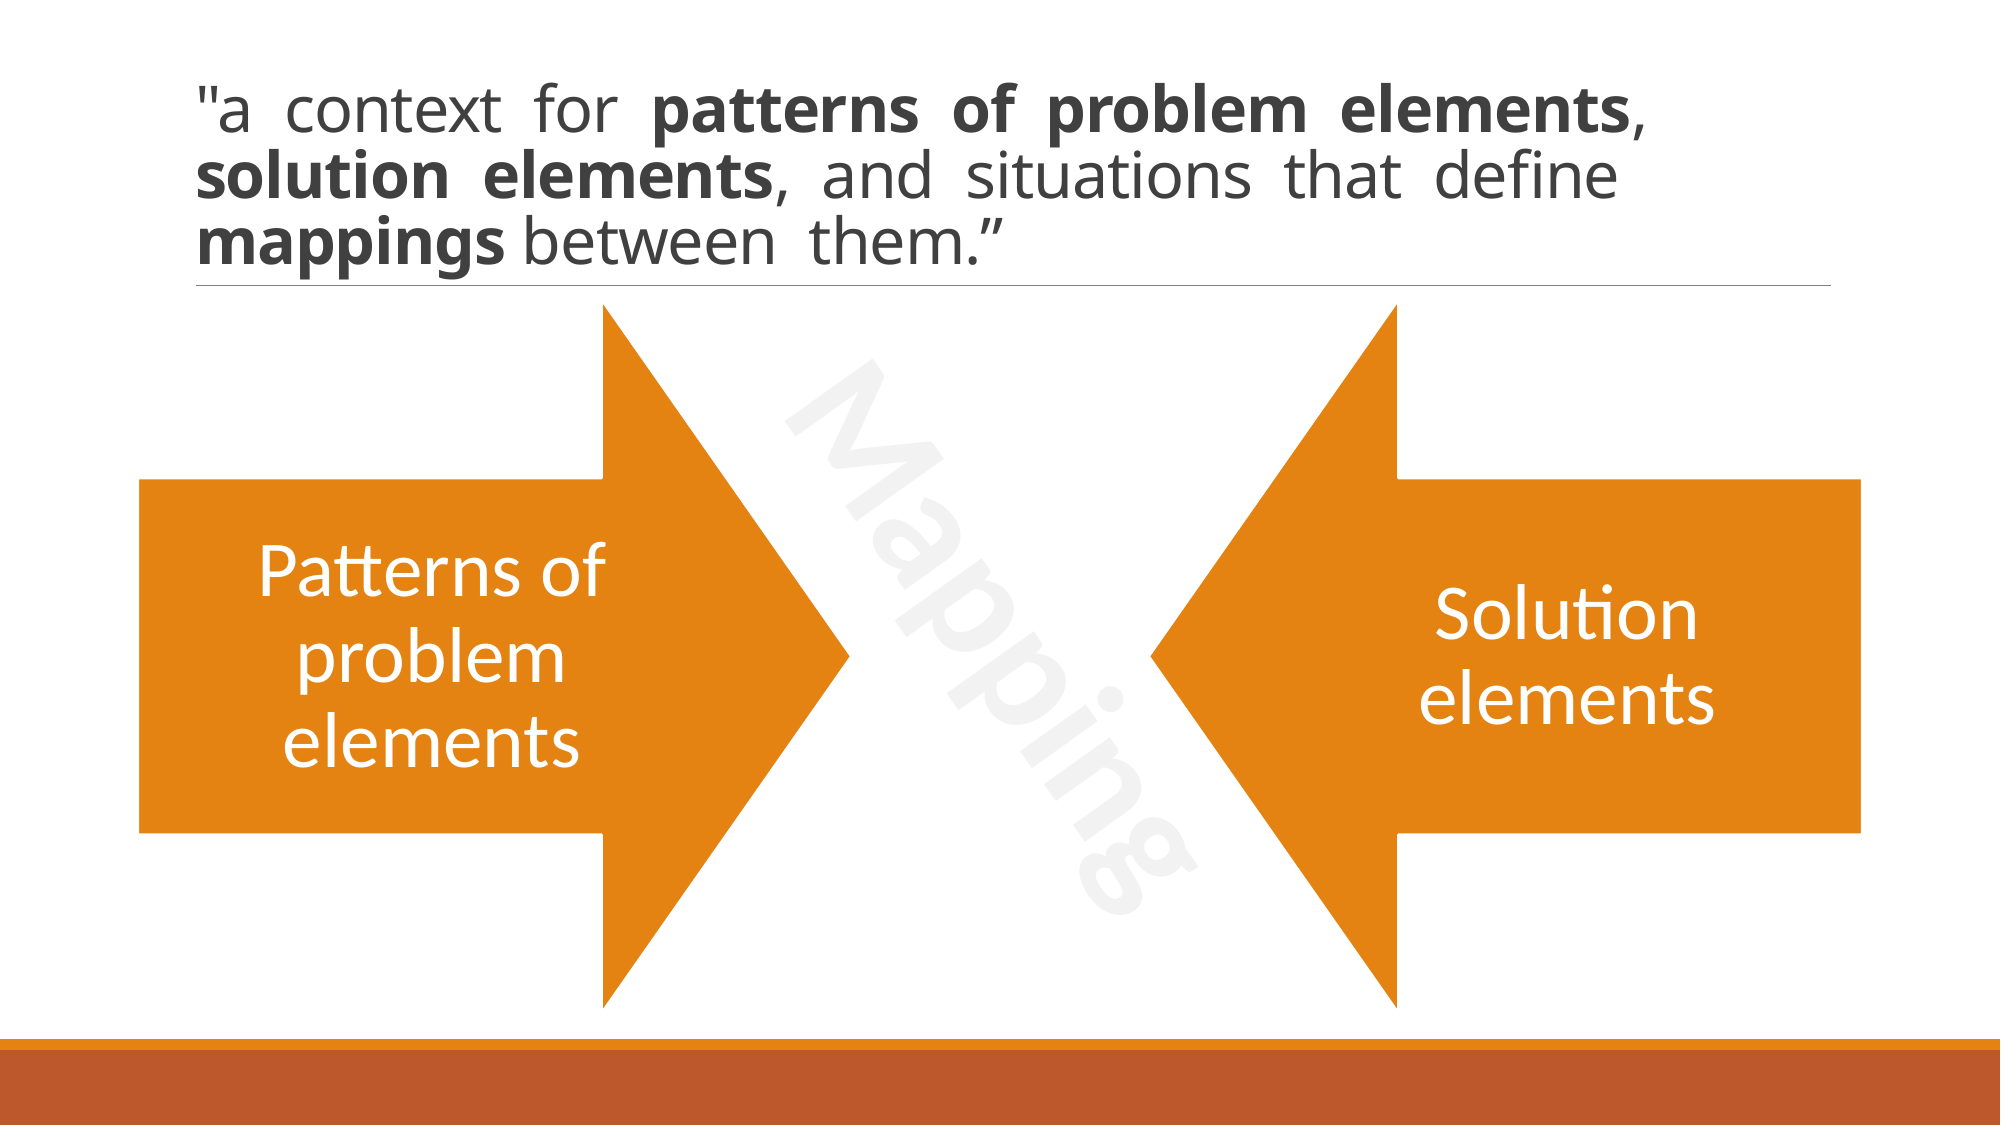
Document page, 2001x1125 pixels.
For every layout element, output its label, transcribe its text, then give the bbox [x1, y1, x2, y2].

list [136, 298, 1863, 1014]
title "a context for patterns of problem elements, solution elements, and situations that define mappings between them.” [180, 47, 1830, 285]
